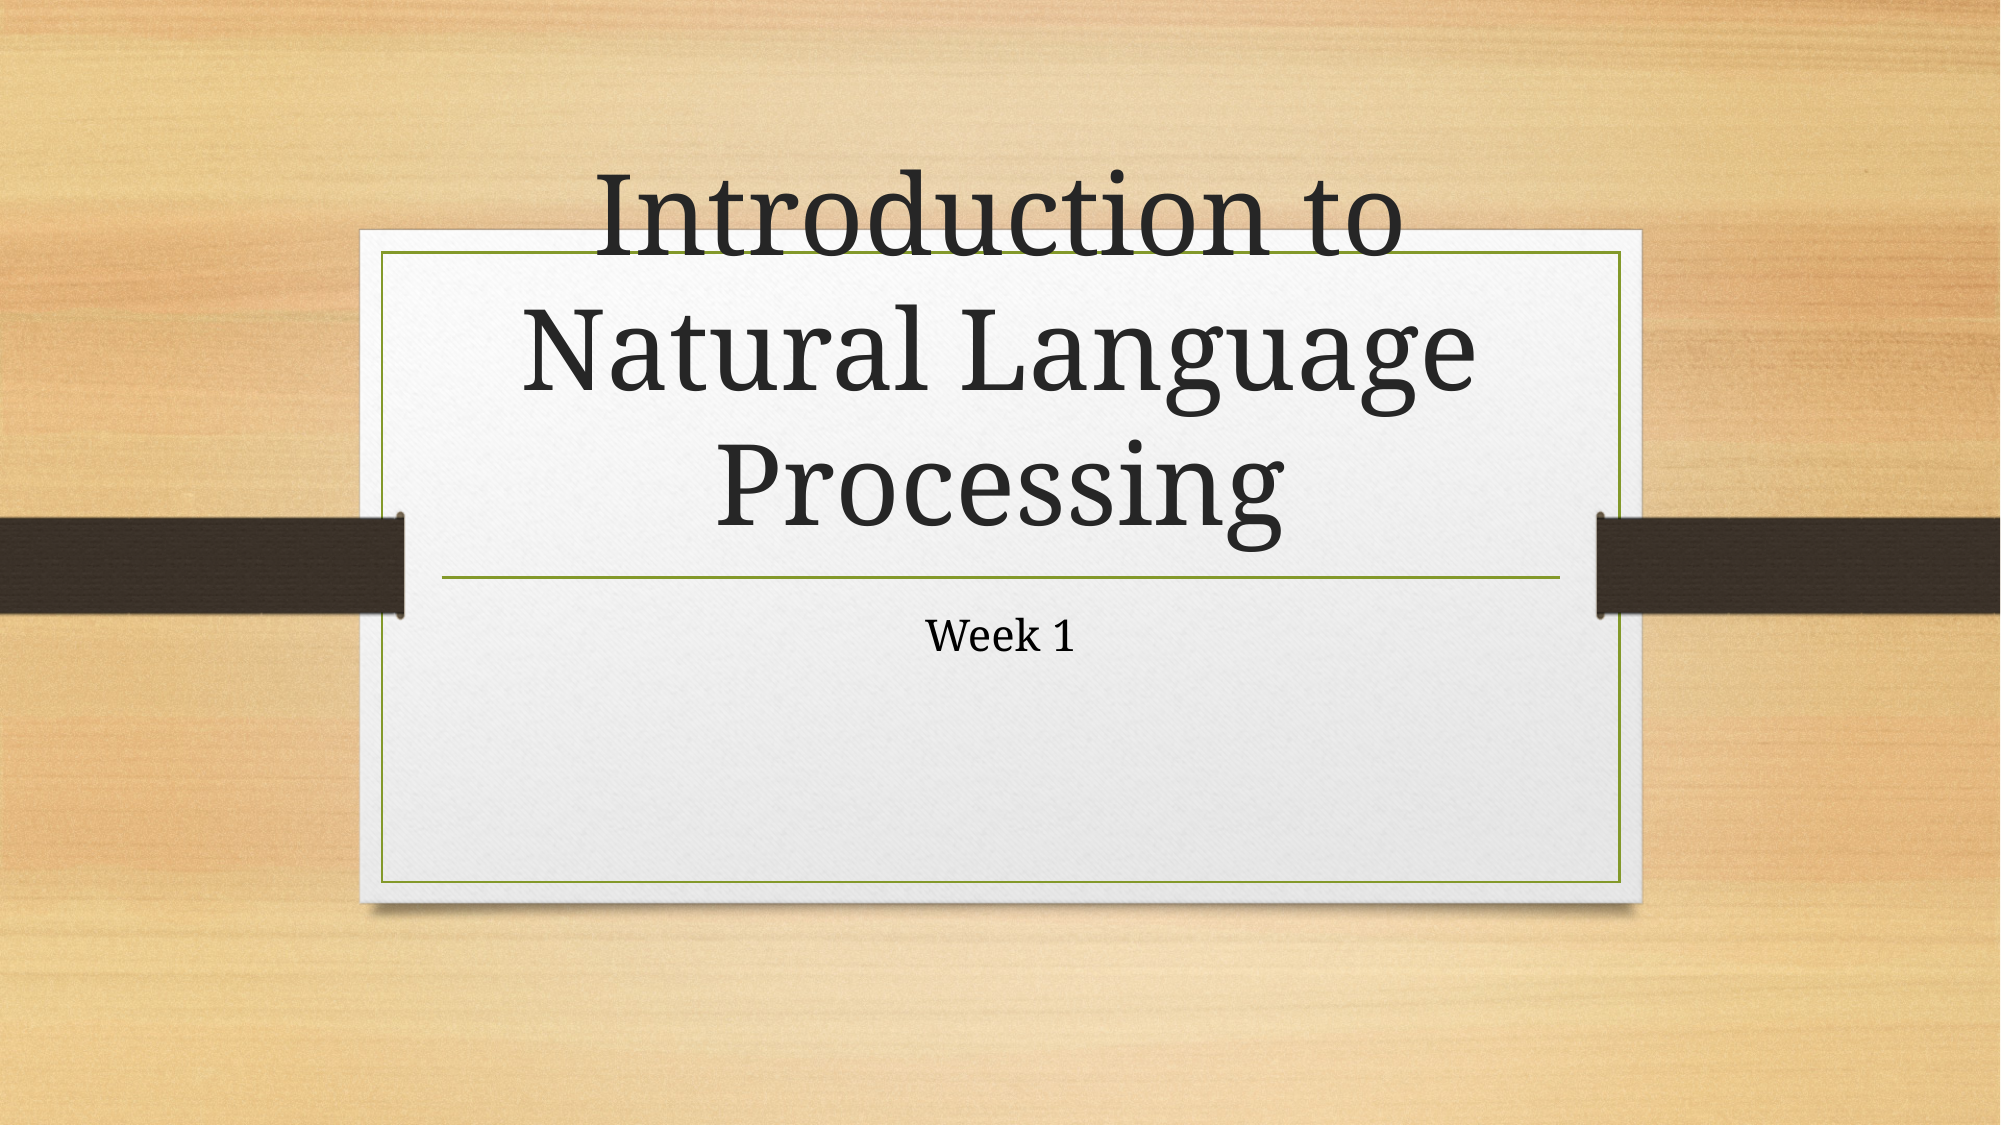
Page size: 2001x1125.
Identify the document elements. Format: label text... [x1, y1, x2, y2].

title Introduction to Natural Language Processing [441, 306, 1560, 556]
subtitle Week 1 [441, 600, 1560, 817]
picture [0, 0, 2001, 1125]
